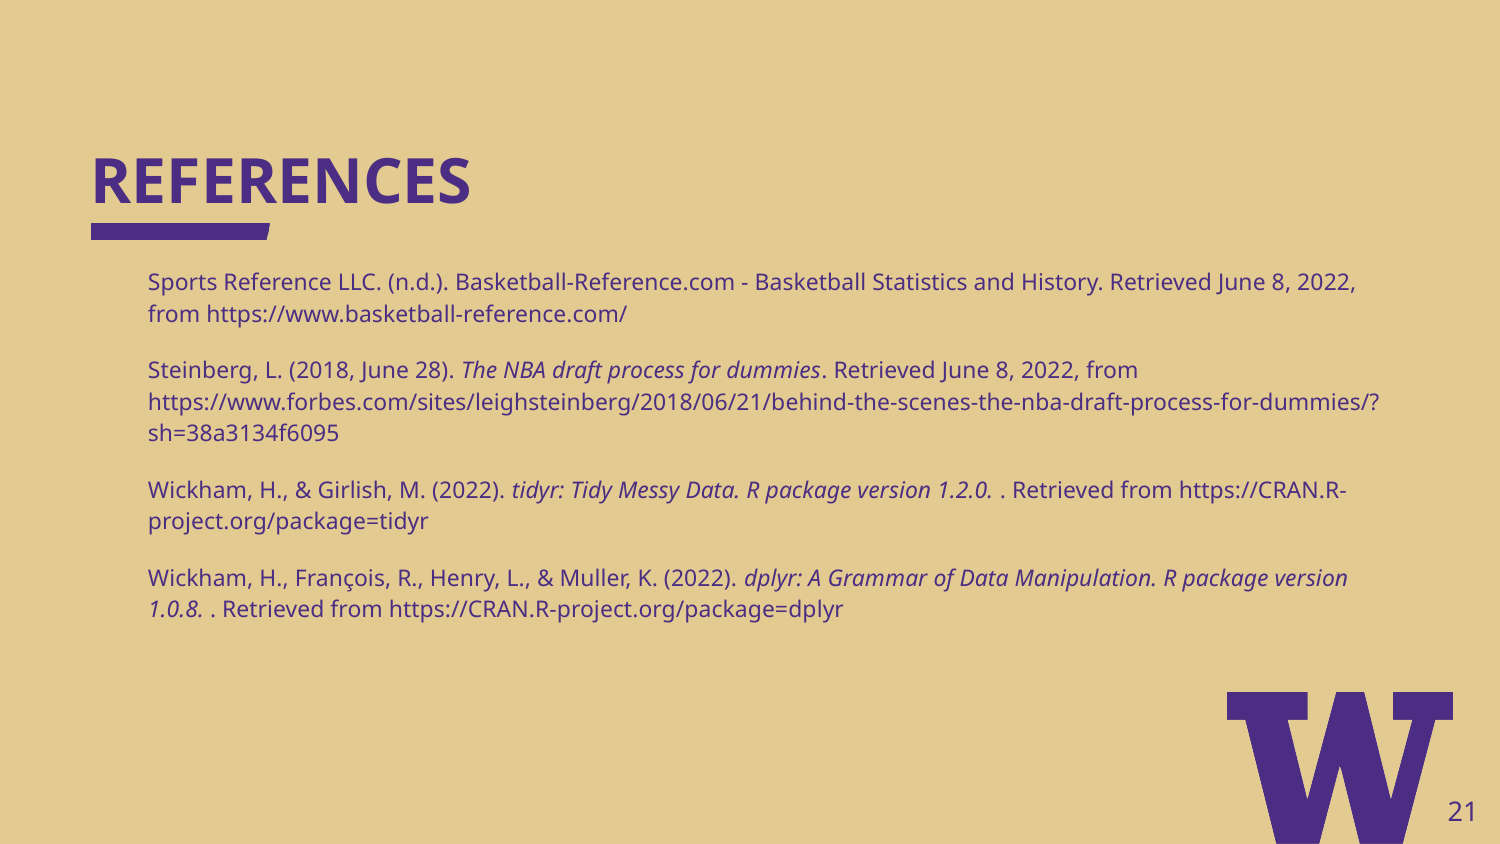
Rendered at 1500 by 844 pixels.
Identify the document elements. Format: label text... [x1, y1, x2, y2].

list Sports Reference LLC. (n.d.). Basketball-Reference.com - Basketball Statistics and History. Retrieved June 8, 2022, from https://www.basketball-reference.com/ Steinberg, L. (2018, June 28). The NBA draft process for dummies. Retrieved June 8, 2022, from https://www.forbes.com/sites/leighsteinberg/2018/06/21/behind-the-scenes-the-nba-draft-process-for-dummies/?sh=38a3134f6095 Wickham, H., & Girlish, M. (2022). tidyr: Tidy Messy Data. R package version 1.2.0. . Retrieved from https://CRAN.R-project.org/package=tidyr Wickham, H., François, R., Henry, L., & Muller, K. (2022). dplyr: A Grammar of Data Manipulation. R package version 1.0.8. . Retrieved from https://CRAN.R-project.org/package=dplyr [74, 256, 1420, 645]
picture [91, 224, 270, 240]
title REFERENCES [75, 60, 1419, 224]
slide_number 21 [1403, 779, 1494, 844]
picture [1227, 692, 1453, 844]
